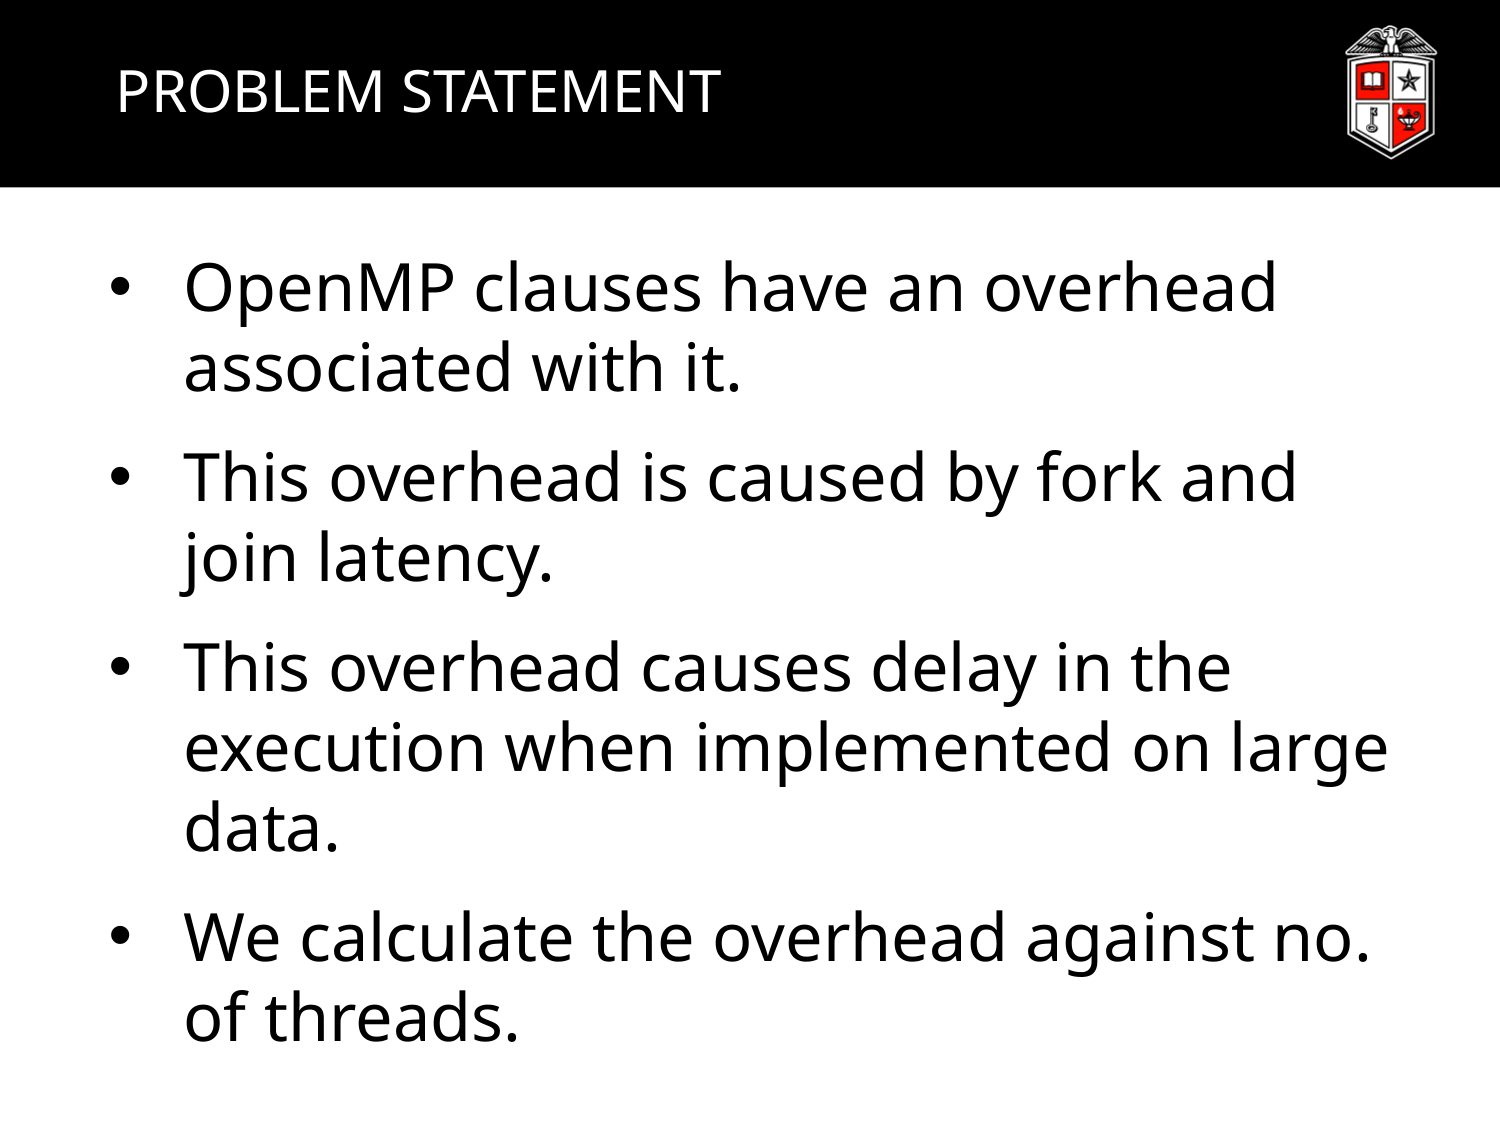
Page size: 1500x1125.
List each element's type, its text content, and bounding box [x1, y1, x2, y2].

list OpenMP clauses have an overhead associated with it. This overhead is caused by fork and join latency. This overhead causes delay in the execution when implemented on large data. We calculate the overhead against no. of threads. [93, 237, 1444, 1092]
title PROBLEM STATEMENT [100, 0, 1334, 184]
picture [1308, 0, 1490, 187]
